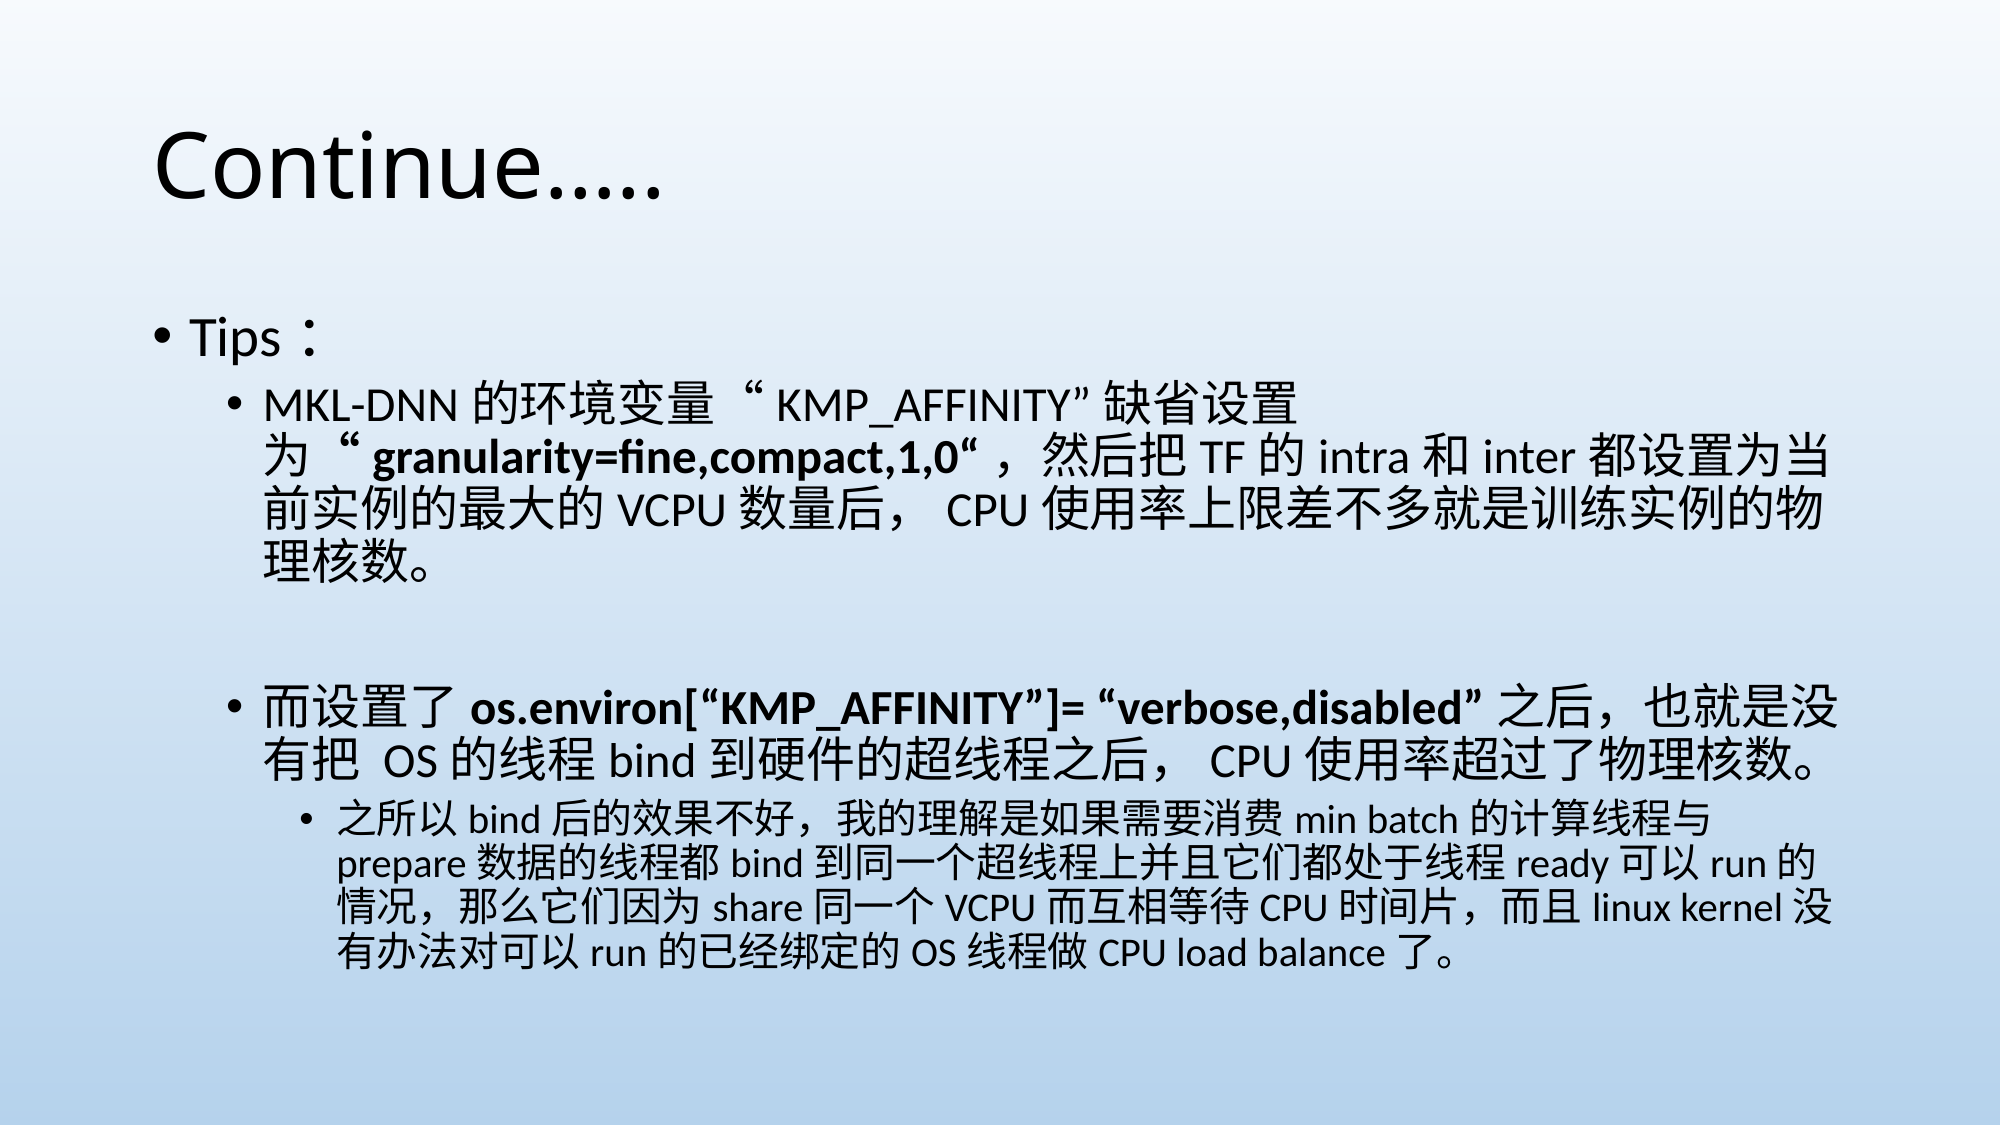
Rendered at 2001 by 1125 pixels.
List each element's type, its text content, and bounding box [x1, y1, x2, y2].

title Continue….. [137, 59, 1863, 278]
list Tips： MKL-DNN的环境变量“KMP_AFFINITY”缺省设置为“granularity=fine,compact,1,0“，然后把TF的intra和inter都设置为当前实例的最大的VCPU数量后，CPU使用率上限差不多就是训练实例的物理核数。 而设置了os.environ[“KMP_AFFINITY”]= “verbose,disabled”之后，也就是没有把 OS的线程bind到硬件的超线程之后，CPU使用率超过了物理核数。 之所以bind后的效果不好，我的理解是如果需要消费min batch的计算线程与prepare数据的线程都bind到同一个超线程上并且它们都处于线程ready可以run的情况，那么它们因为share同一个VCPU而互相等待CPU时间片，而且linux kernel没有办法对可以run的已经绑定的OS线程做CPU load balance了。 [137, 299, 1863, 1034]
